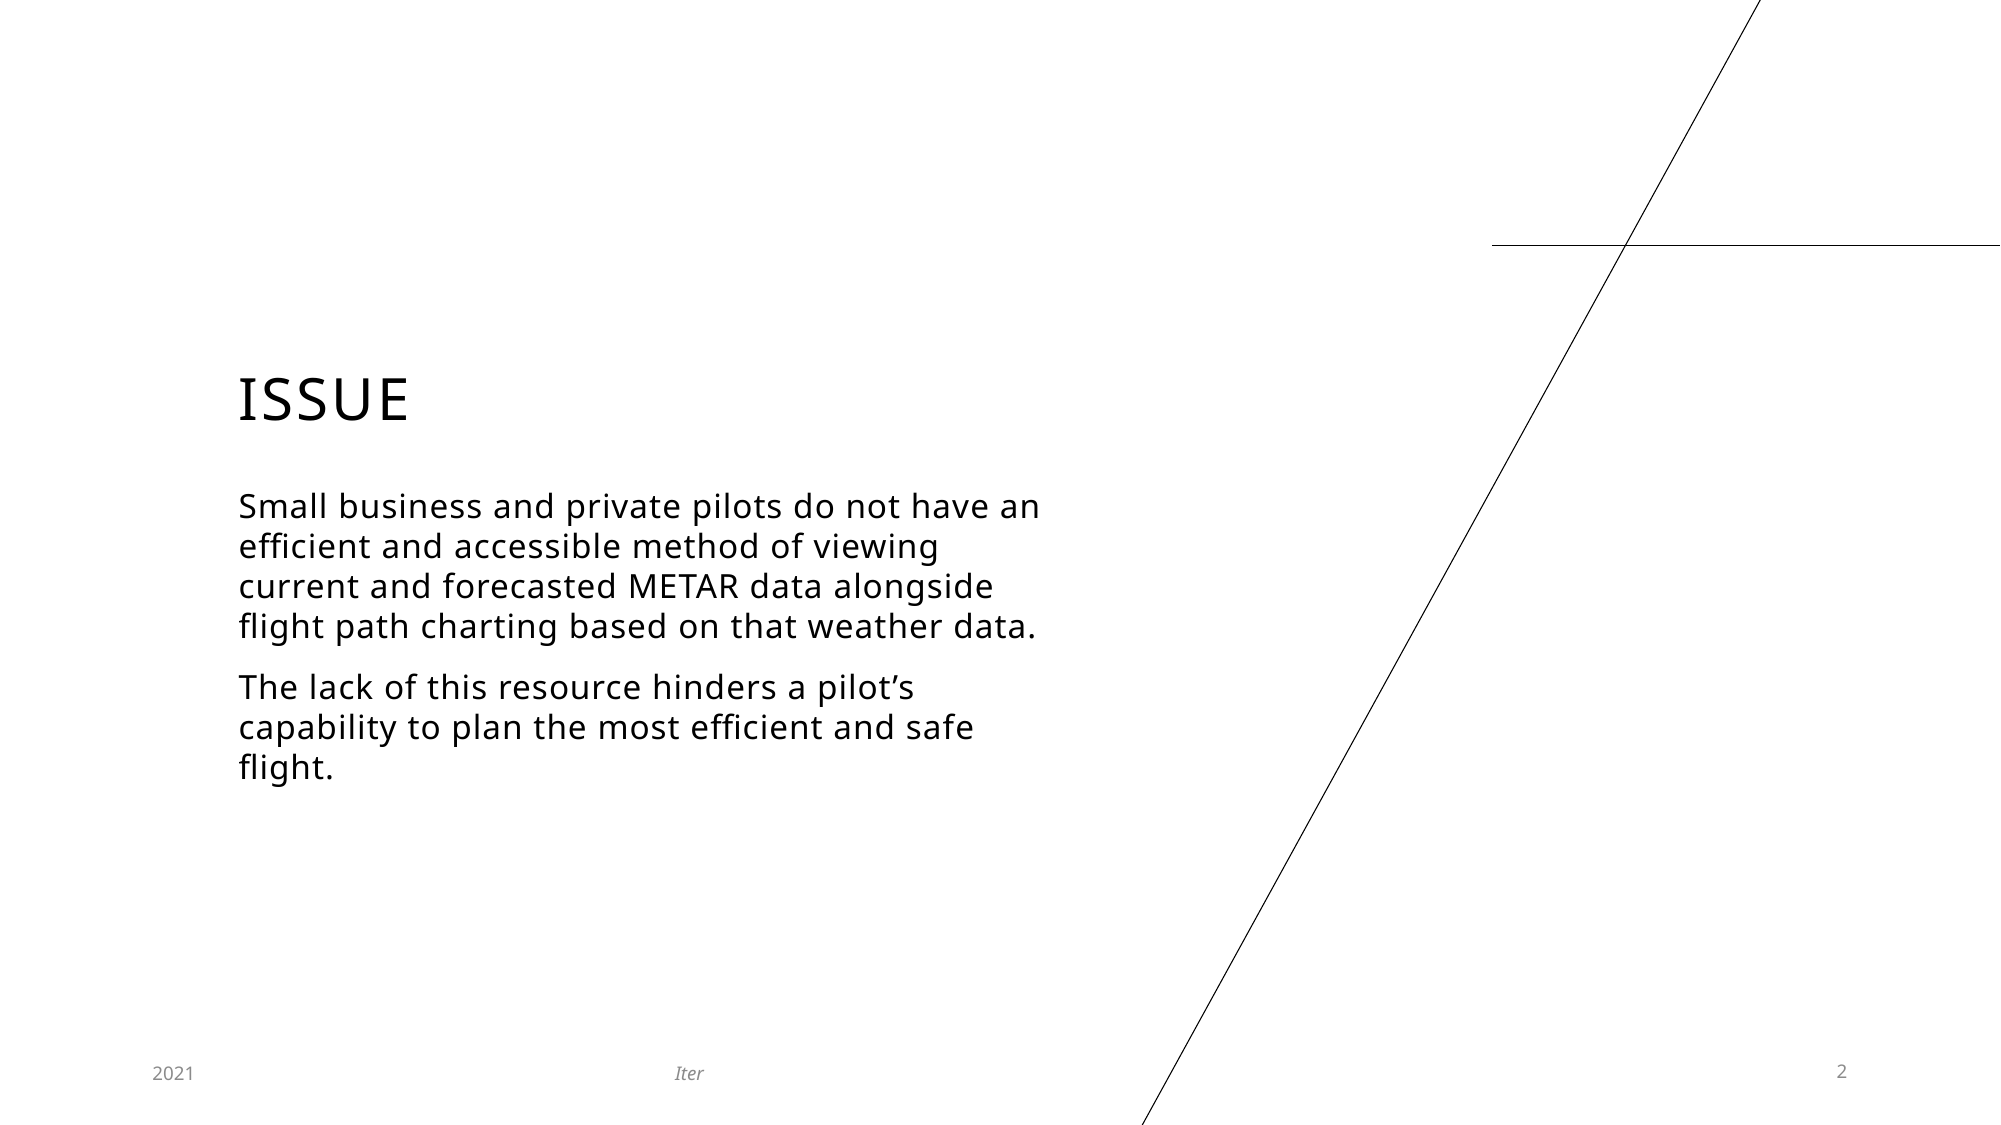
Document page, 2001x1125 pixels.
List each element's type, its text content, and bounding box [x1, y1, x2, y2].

list Small business and private pilots do not have an efficient and accessible method of viewing current and forecasted METAR data alongside flight path charting based on that weather data. The lack of this resource hinders a pilot’s capability to plan the most efficient and safe flight. [223, 478, 1062, 891]
title Issue [223, 242, 1062, 441]
slide_number 2021 [137, 1042, 338, 1103]
footer Iter [404, 1042, 975, 1103]
slide_number 2 [1412, 1042, 1863, 1103]
